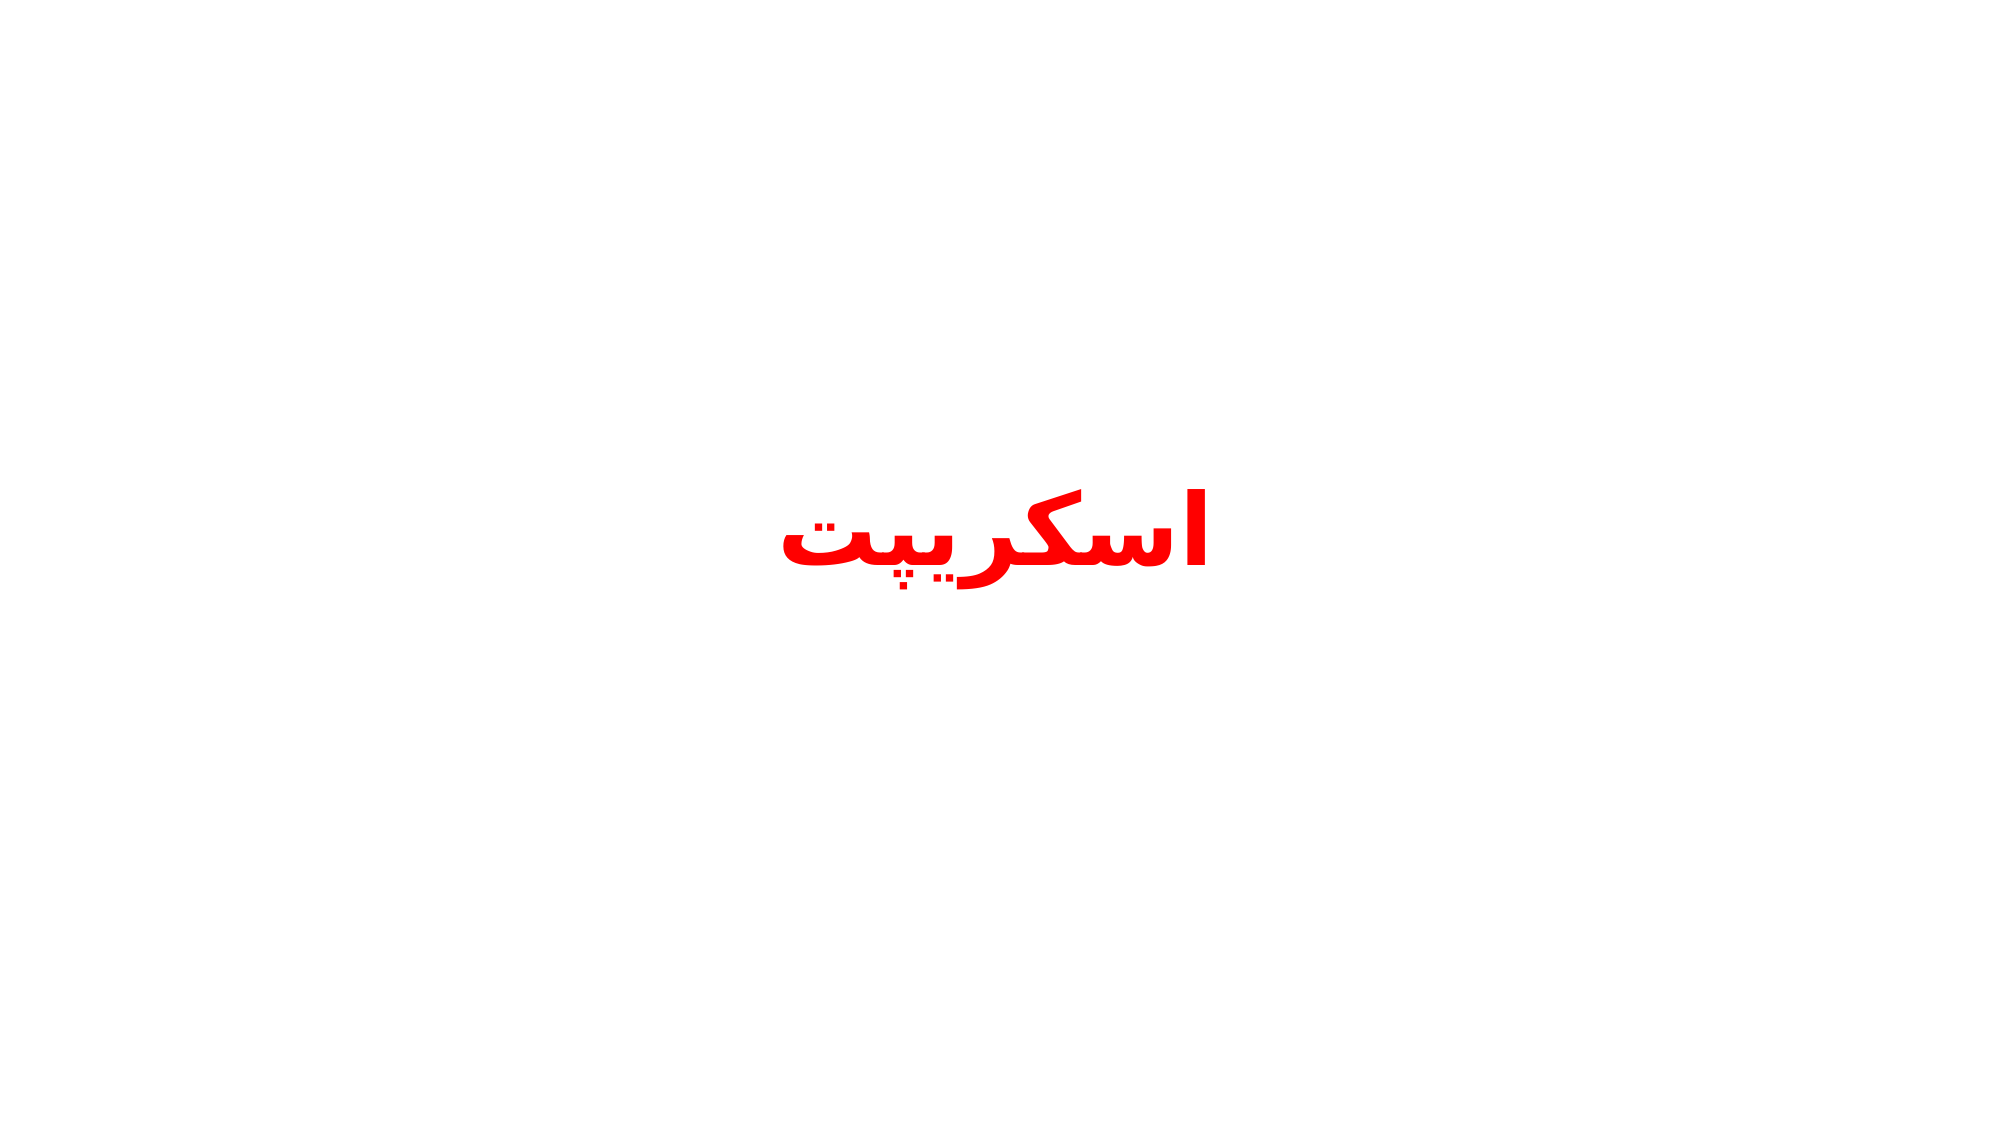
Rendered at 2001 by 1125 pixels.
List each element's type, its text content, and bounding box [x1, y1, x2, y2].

title اسکریپت [245, 407, 1746, 595]
